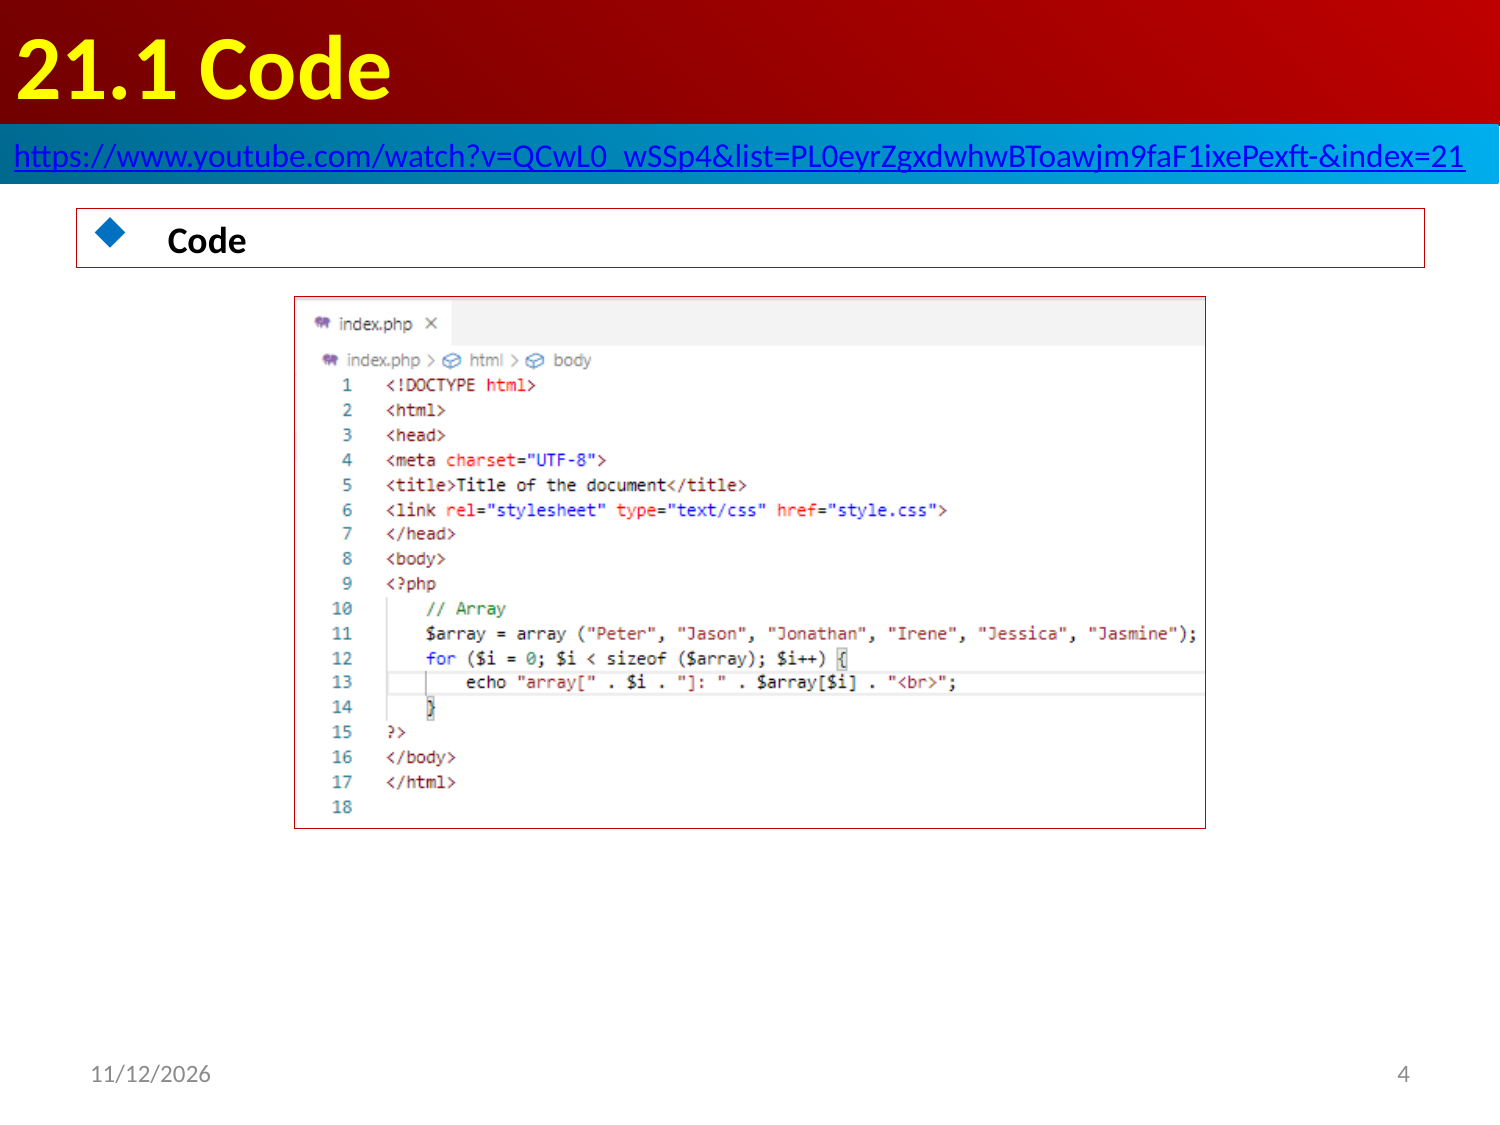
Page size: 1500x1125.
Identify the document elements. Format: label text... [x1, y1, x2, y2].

text_box https://www.youtube.com/watch?v=QCwL0_wSSp4&list=PL0eyrZgxdwhwBToawjm9faF1ixePexft-&index=21 [0, 124, 1499, 184]
picture [294, 295, 1206, 830]
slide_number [75, 1042, 425, 1103]
subtitle Code [76, 208, 1425, 268]
title 21.1 Code [0, 0, 1500, 126]
slide_number 4 [1074, 1042, 1425, 1103]
